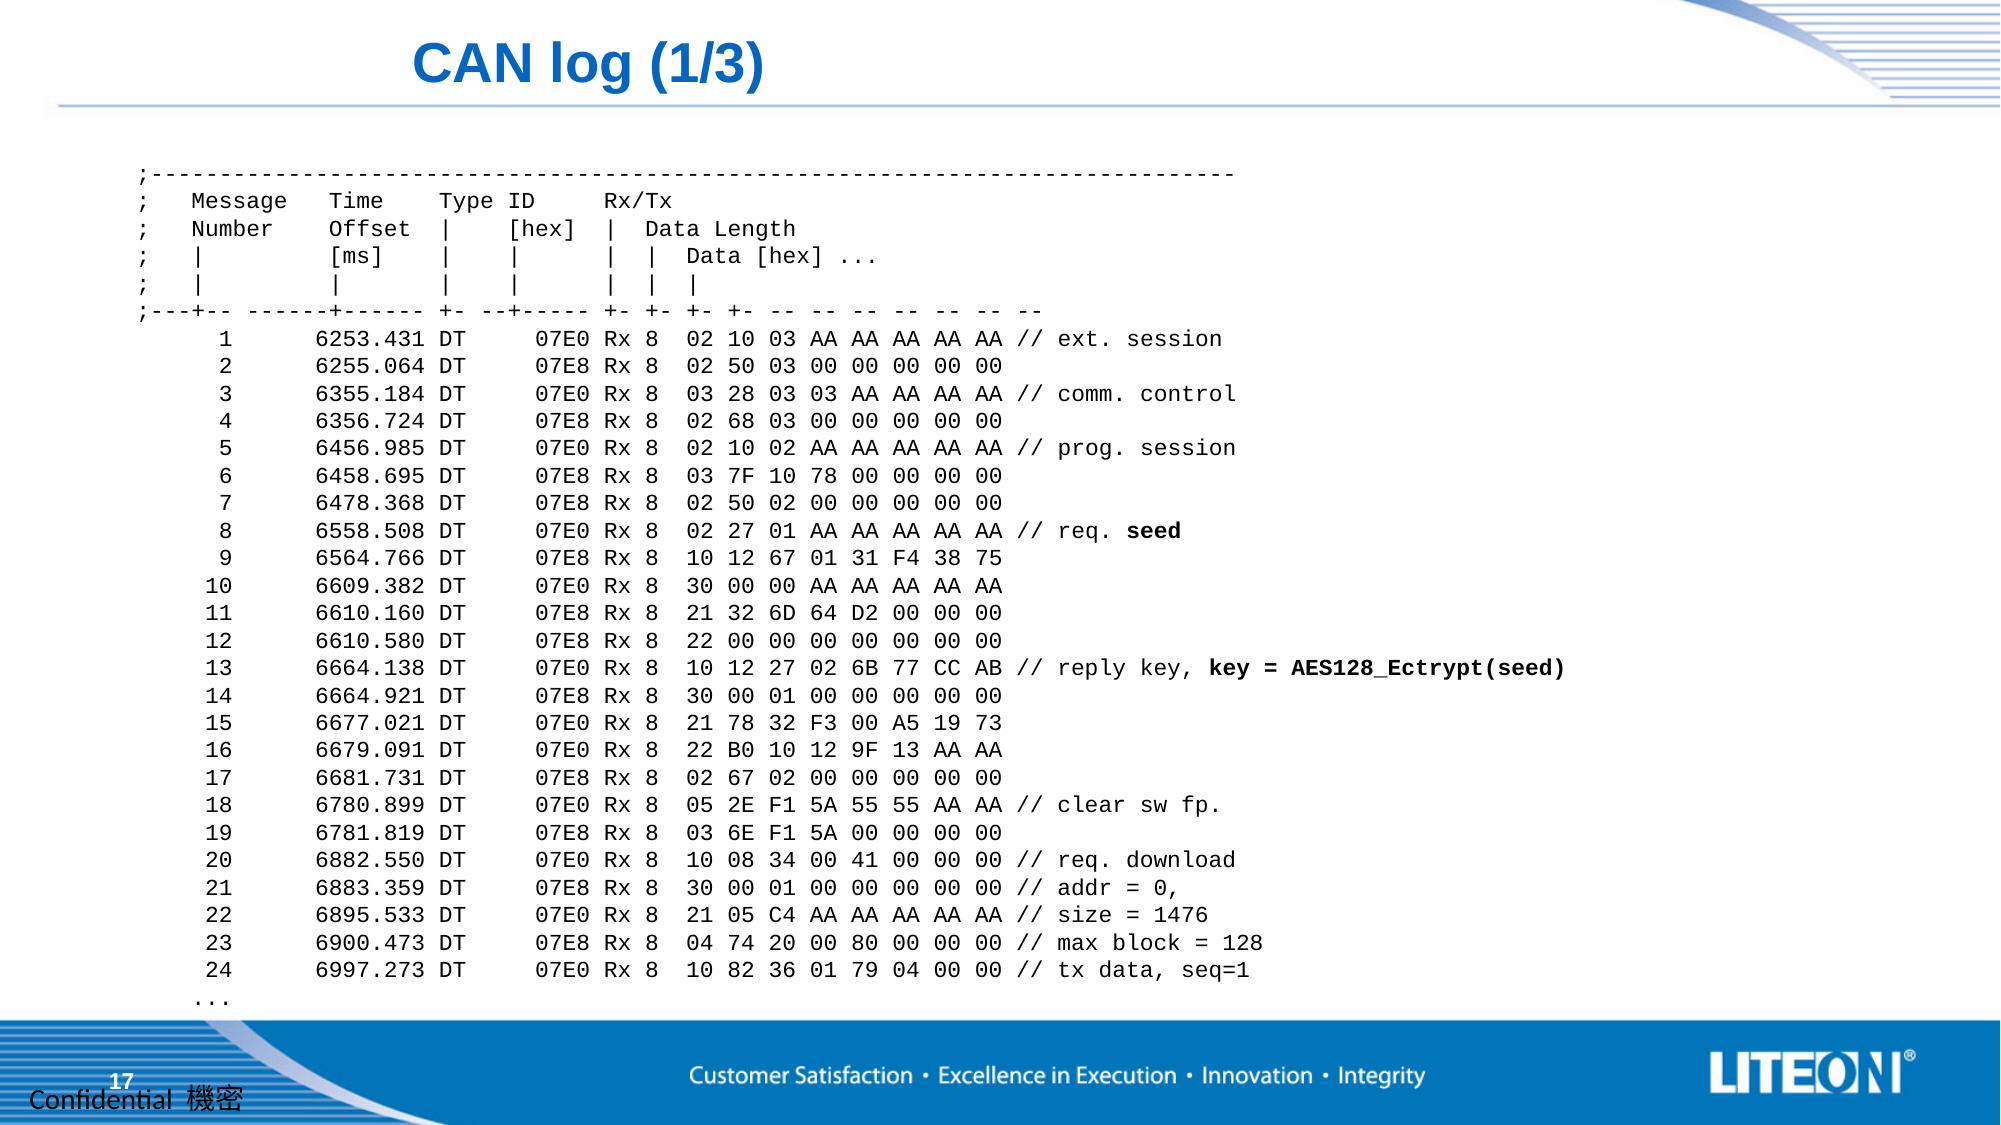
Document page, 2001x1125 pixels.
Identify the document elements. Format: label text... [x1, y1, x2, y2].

picture [0, 0, 2001, 1125]
text_box CAN log (1/3) [397, 18, 1750, 102]
text_box ;------------------------------------------------------------------------------- ; Message Time Type ID Rx/Tx ; Number Offset | [hex] | Data Length ; | [ms] | | | | Data [hex] ... ; | | | | | | | ;---+-- ------+------ +- --+----- +- +- +- +- -- -- -- -- -- -- -- 1 6253.431 DT 07E0 Rx 8 02 10 03 AA AA AA AA AA // ext. session 2 6255.064 DT 07E8 Rx 8 02 50 03 00 00 00 00 00 3 6355.184 DT 07E0 Rx 8 03 28 03 03 AA AA AA AA // comm. control 4 6356.724 DT 07E8 Rx 8 02 68 03 00 00 00 00 00 5 6456.985 DT 07E0 Rx 8 02 10 02 AA AA AA AA AA // prog. session 6 6458.695 DT 07E8 Rx 8 03 7F 10 78 00 00 00 00 7 6478.368 DT 07E8 Rx 8 02 50 02 00 00 00 00 00 8 6558.508 DT 07E0 Rx 8 02 27 01 AA AA AA AA AA // req. seed 9 6564.766 DT 07E8 Rx 8 10 12 67 01 31 F4 38 75 10 6609.382 DT 07E0 Rx 8 30 00 00 AA AA AA AA AA 11 6610.160 DT 07E8 Rx 8 21 32 6D 64 D2 00 00 00 12 6610.580 DT 07E8 Rx 8 22 00 00 00 00 00 00 00 13 6664.138 DT 07E0 Rx 8 10 12 27 02 6B 77 CC AB // reply key, key = AES128_Ectrypt(seed) 14 6664.921 DT 07E8 Rx 8 30 00 01 00 00 00 00 00 15 6677.021 DT 07E0 Rx 8 21 78 32 F3 00 A5 19 73 16 6679.091 DT 07E0 Rx 8 22 B0 10 12 9F 13 AA AA 17 6681.731 DT 07E8 Rx 8 02 67 02 00 00 00 00 00 18 6780.899 DT 07E0 Rx 8 05 2E F1 5A 55 55 AA AA // clear sw fp. 19 6781.819 DT 07E8 Rx 8 03 6E F1 5A 00 00 00 00 20 6882.550 DT 07E0 Rx 8 10 08 34 00 41 00 00 00 // req. download 21 6883.359 DT 07E8 Rx 8 30 00 01 00 00 00 00 00 // addr = 0, 22 6895.533 DT 07E0 Rx 8 21 05 C4 AA AA AA AA AA // size = 1476 23 6900.473 DT 07E8 Rx 8 04 74 20 00 80 00 00 00 // max block = 128 24 6997.273 DT 07E0 Rx 8 10 82 36 01 79 04 00 00 // tx data, seq=1 ... [121, 151, 1721, 1017]
slide_number 17 [29, 1058, 214, 1106]
